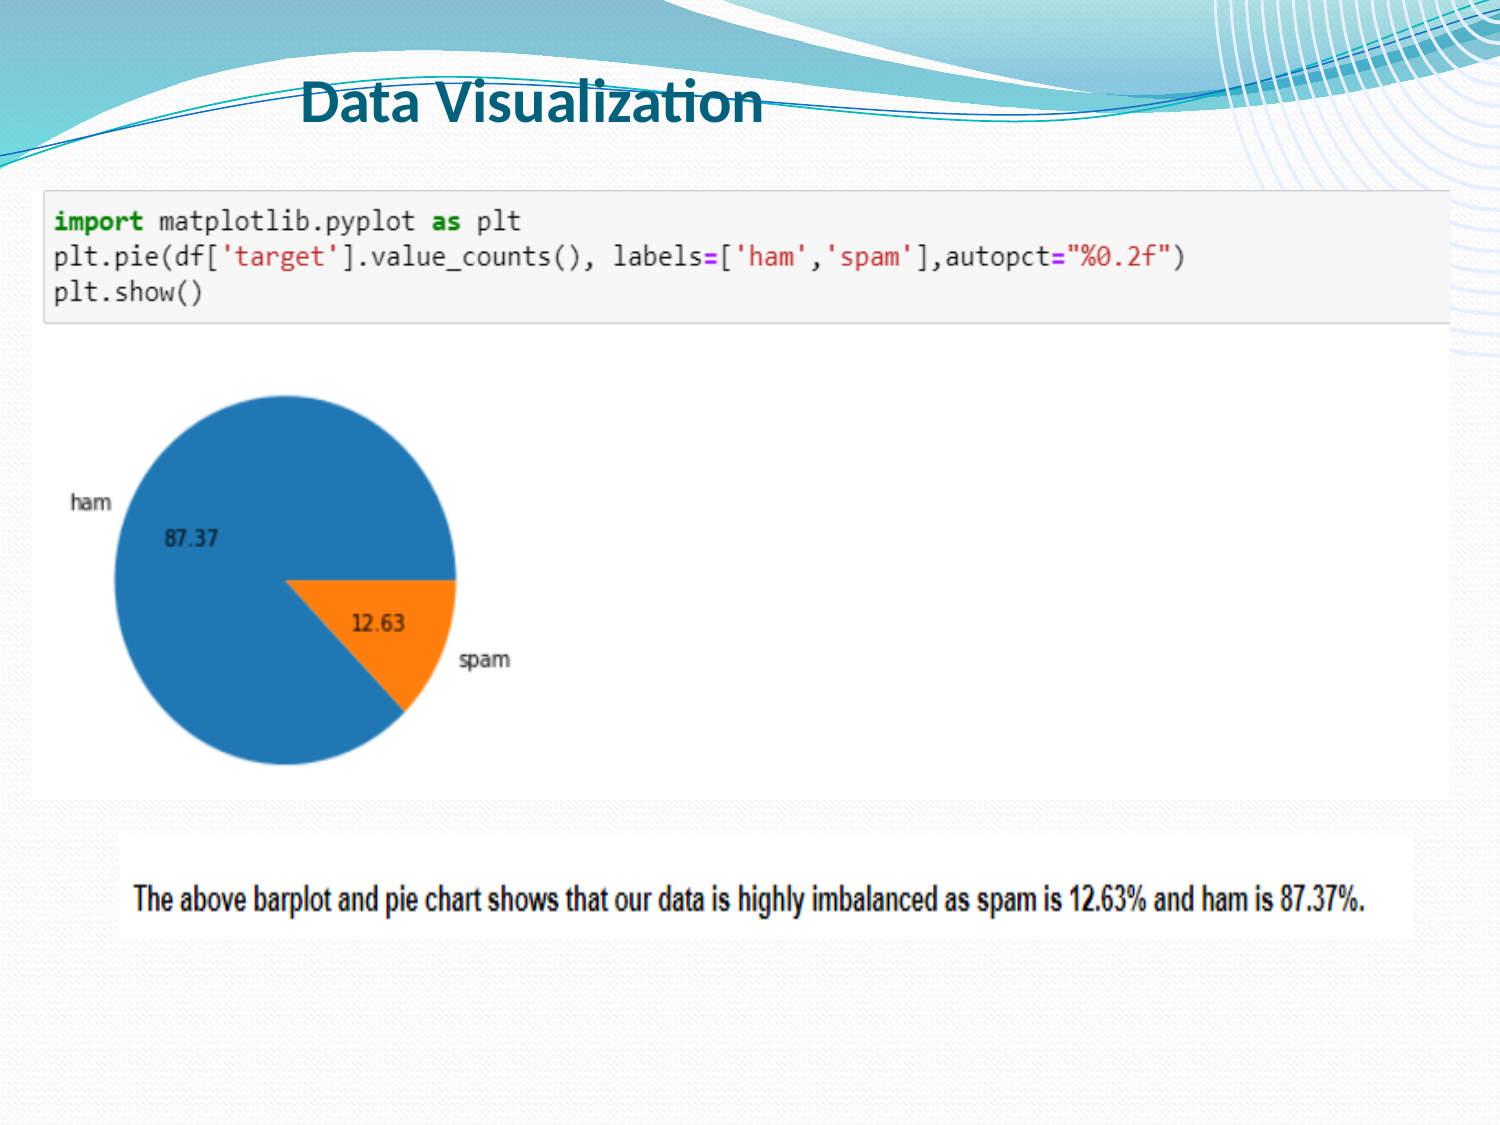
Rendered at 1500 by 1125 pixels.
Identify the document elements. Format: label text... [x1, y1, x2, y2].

picture [32, 189, 1451, 801]
picture [118, 832, 1413, 938]
title Data Visualization [0, 8, 1313, 135]
